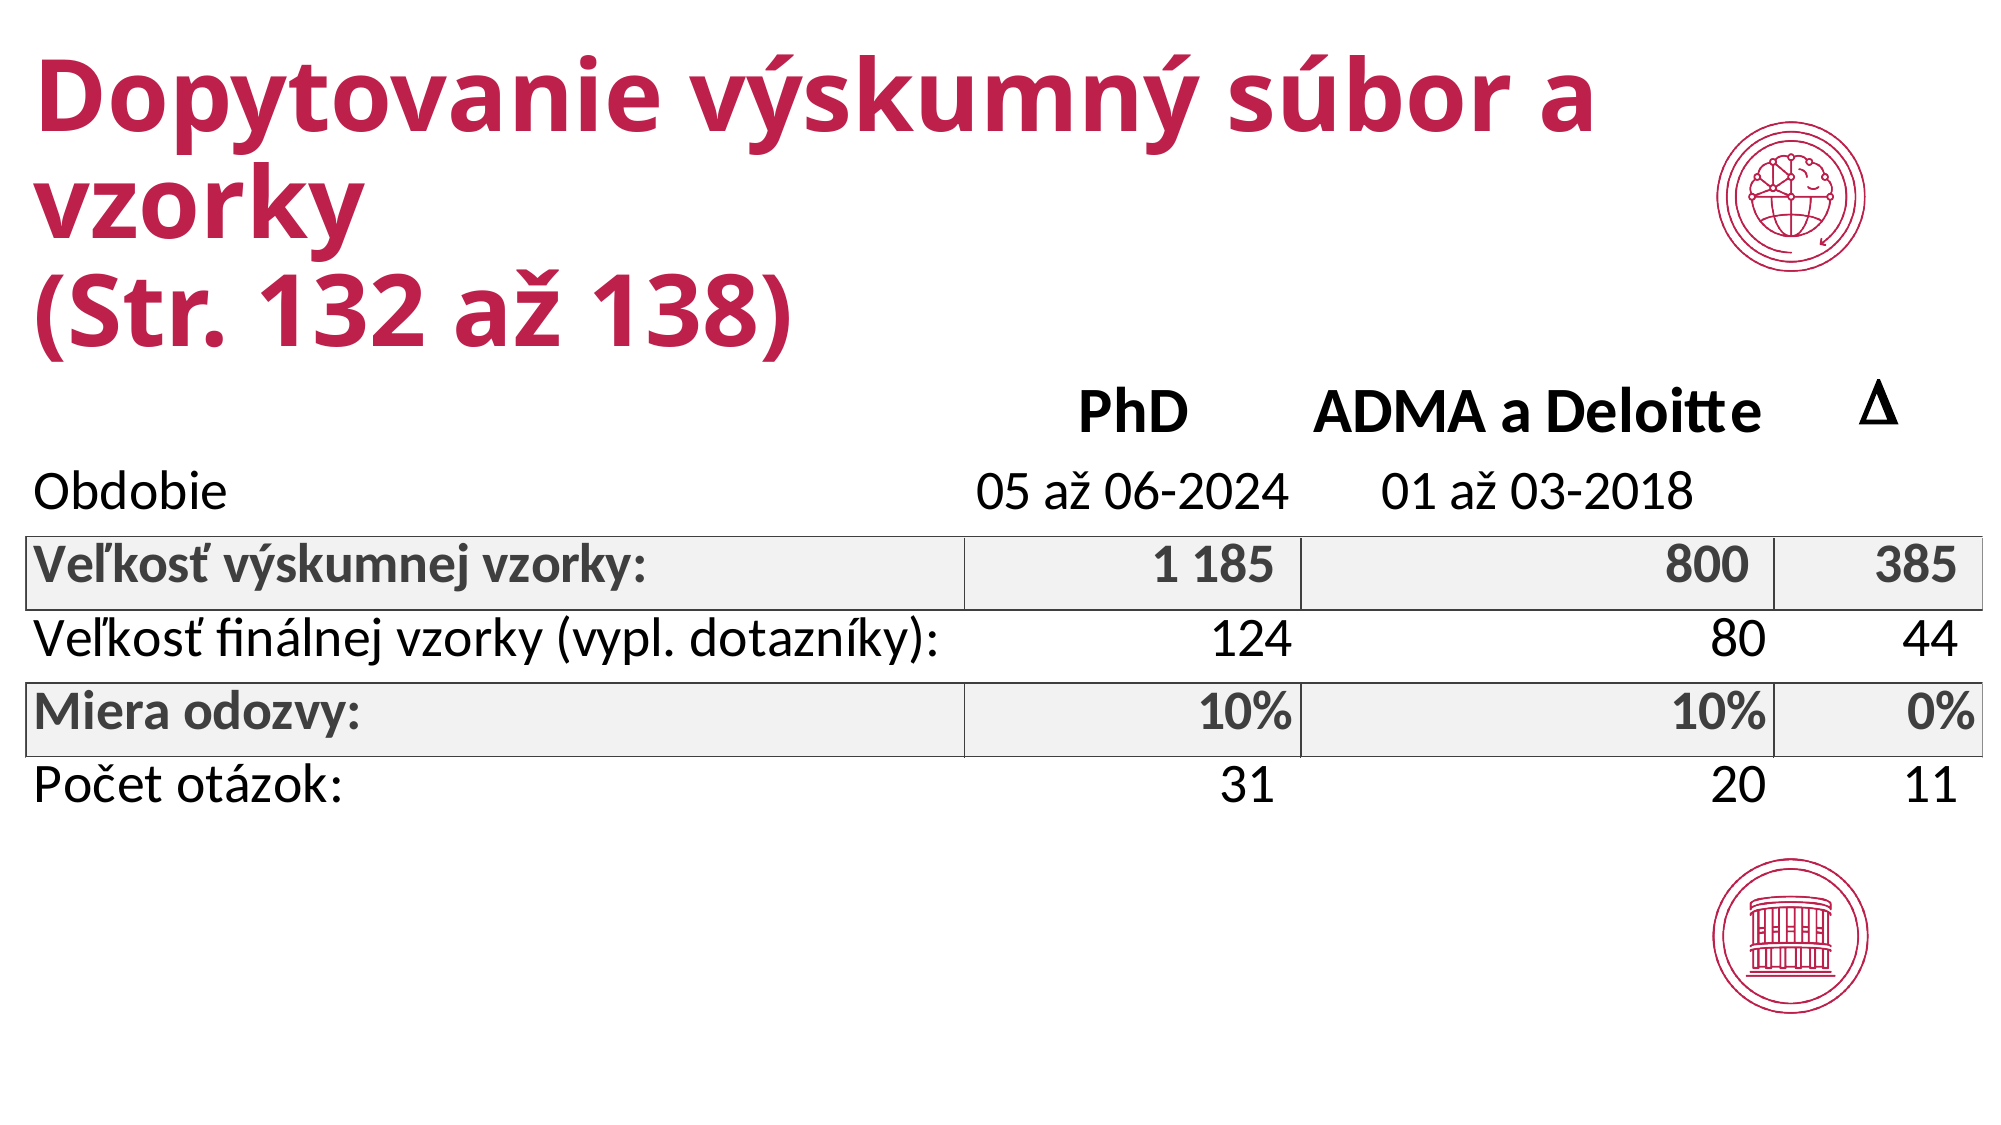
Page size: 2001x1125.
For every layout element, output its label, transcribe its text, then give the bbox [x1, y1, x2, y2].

picture [1717, 121, 1866, 272]
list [25, 376, 1985, 831]
picture [1712, 858, 1869, 1014]
title Dopytovanie výskumný súbor a vzorky (Str. 132 až 138) [33, 82, 1717, 331]
